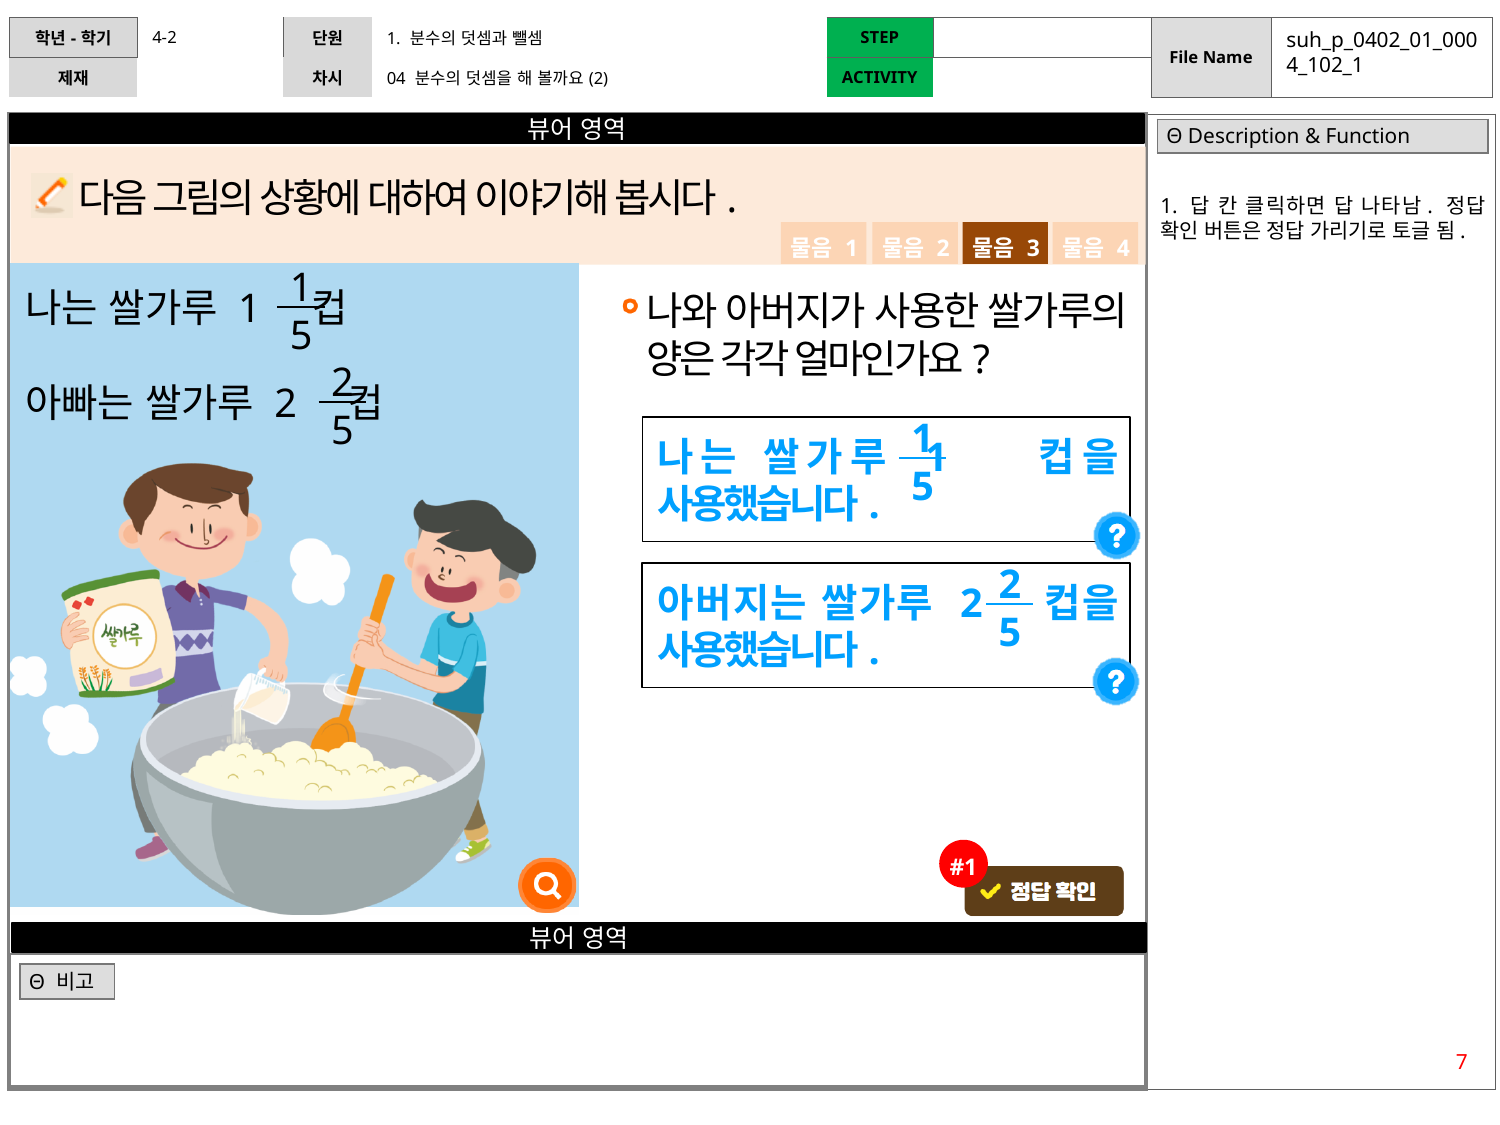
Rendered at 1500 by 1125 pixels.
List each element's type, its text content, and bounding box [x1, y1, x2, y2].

text_box 나와 아버지가 사용한 쌀가루의 양은 각각 얼마인가요? [631, 278, 1140, 389]
table_cell 5 [986, 605, 1033, 652]
text_box 나는 쌀가루 1 컵을 사용했습니다. [642, 416, 1131, 542]
text_box 다음 그림의 상황에 대하여 이야기해 봅시다. [63, 165, 1150, 228]
text_box suh_p_0402_01_0004_102_1 [1271, 18, 1500, 84]
text_box #1 [937, 837, 990, 890]
table_header 2 [986, 557, 1033, 603]
picture [1086, 652, 1147, 712]
text_box [9, 145, 1148, 267]
picture [10, 262, 579, 916]
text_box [773, 212, 1148, 265]
text_box 1. 답 칸 클릭하면 답 나타남. 정답 확인 버튼은 정답 가리기로 토글 됨. [1145, 160, 1500, 276]
table_cell 5 [899, 459, 946, 506]
table_header Θ Description & Function [1158, 120, 1487, 152]
table_header 1 [899, 411, 946, 457]
picture [31, 173, 73, 218]
picture [1086, 506, 1147, 566]
picture [619, 294, 640, 316]
text_box 아버지는 쌀가루 2 컵을 사용했습니다. [642, 562, 1131, 688]
picture [963, 863, 1126, 918]
